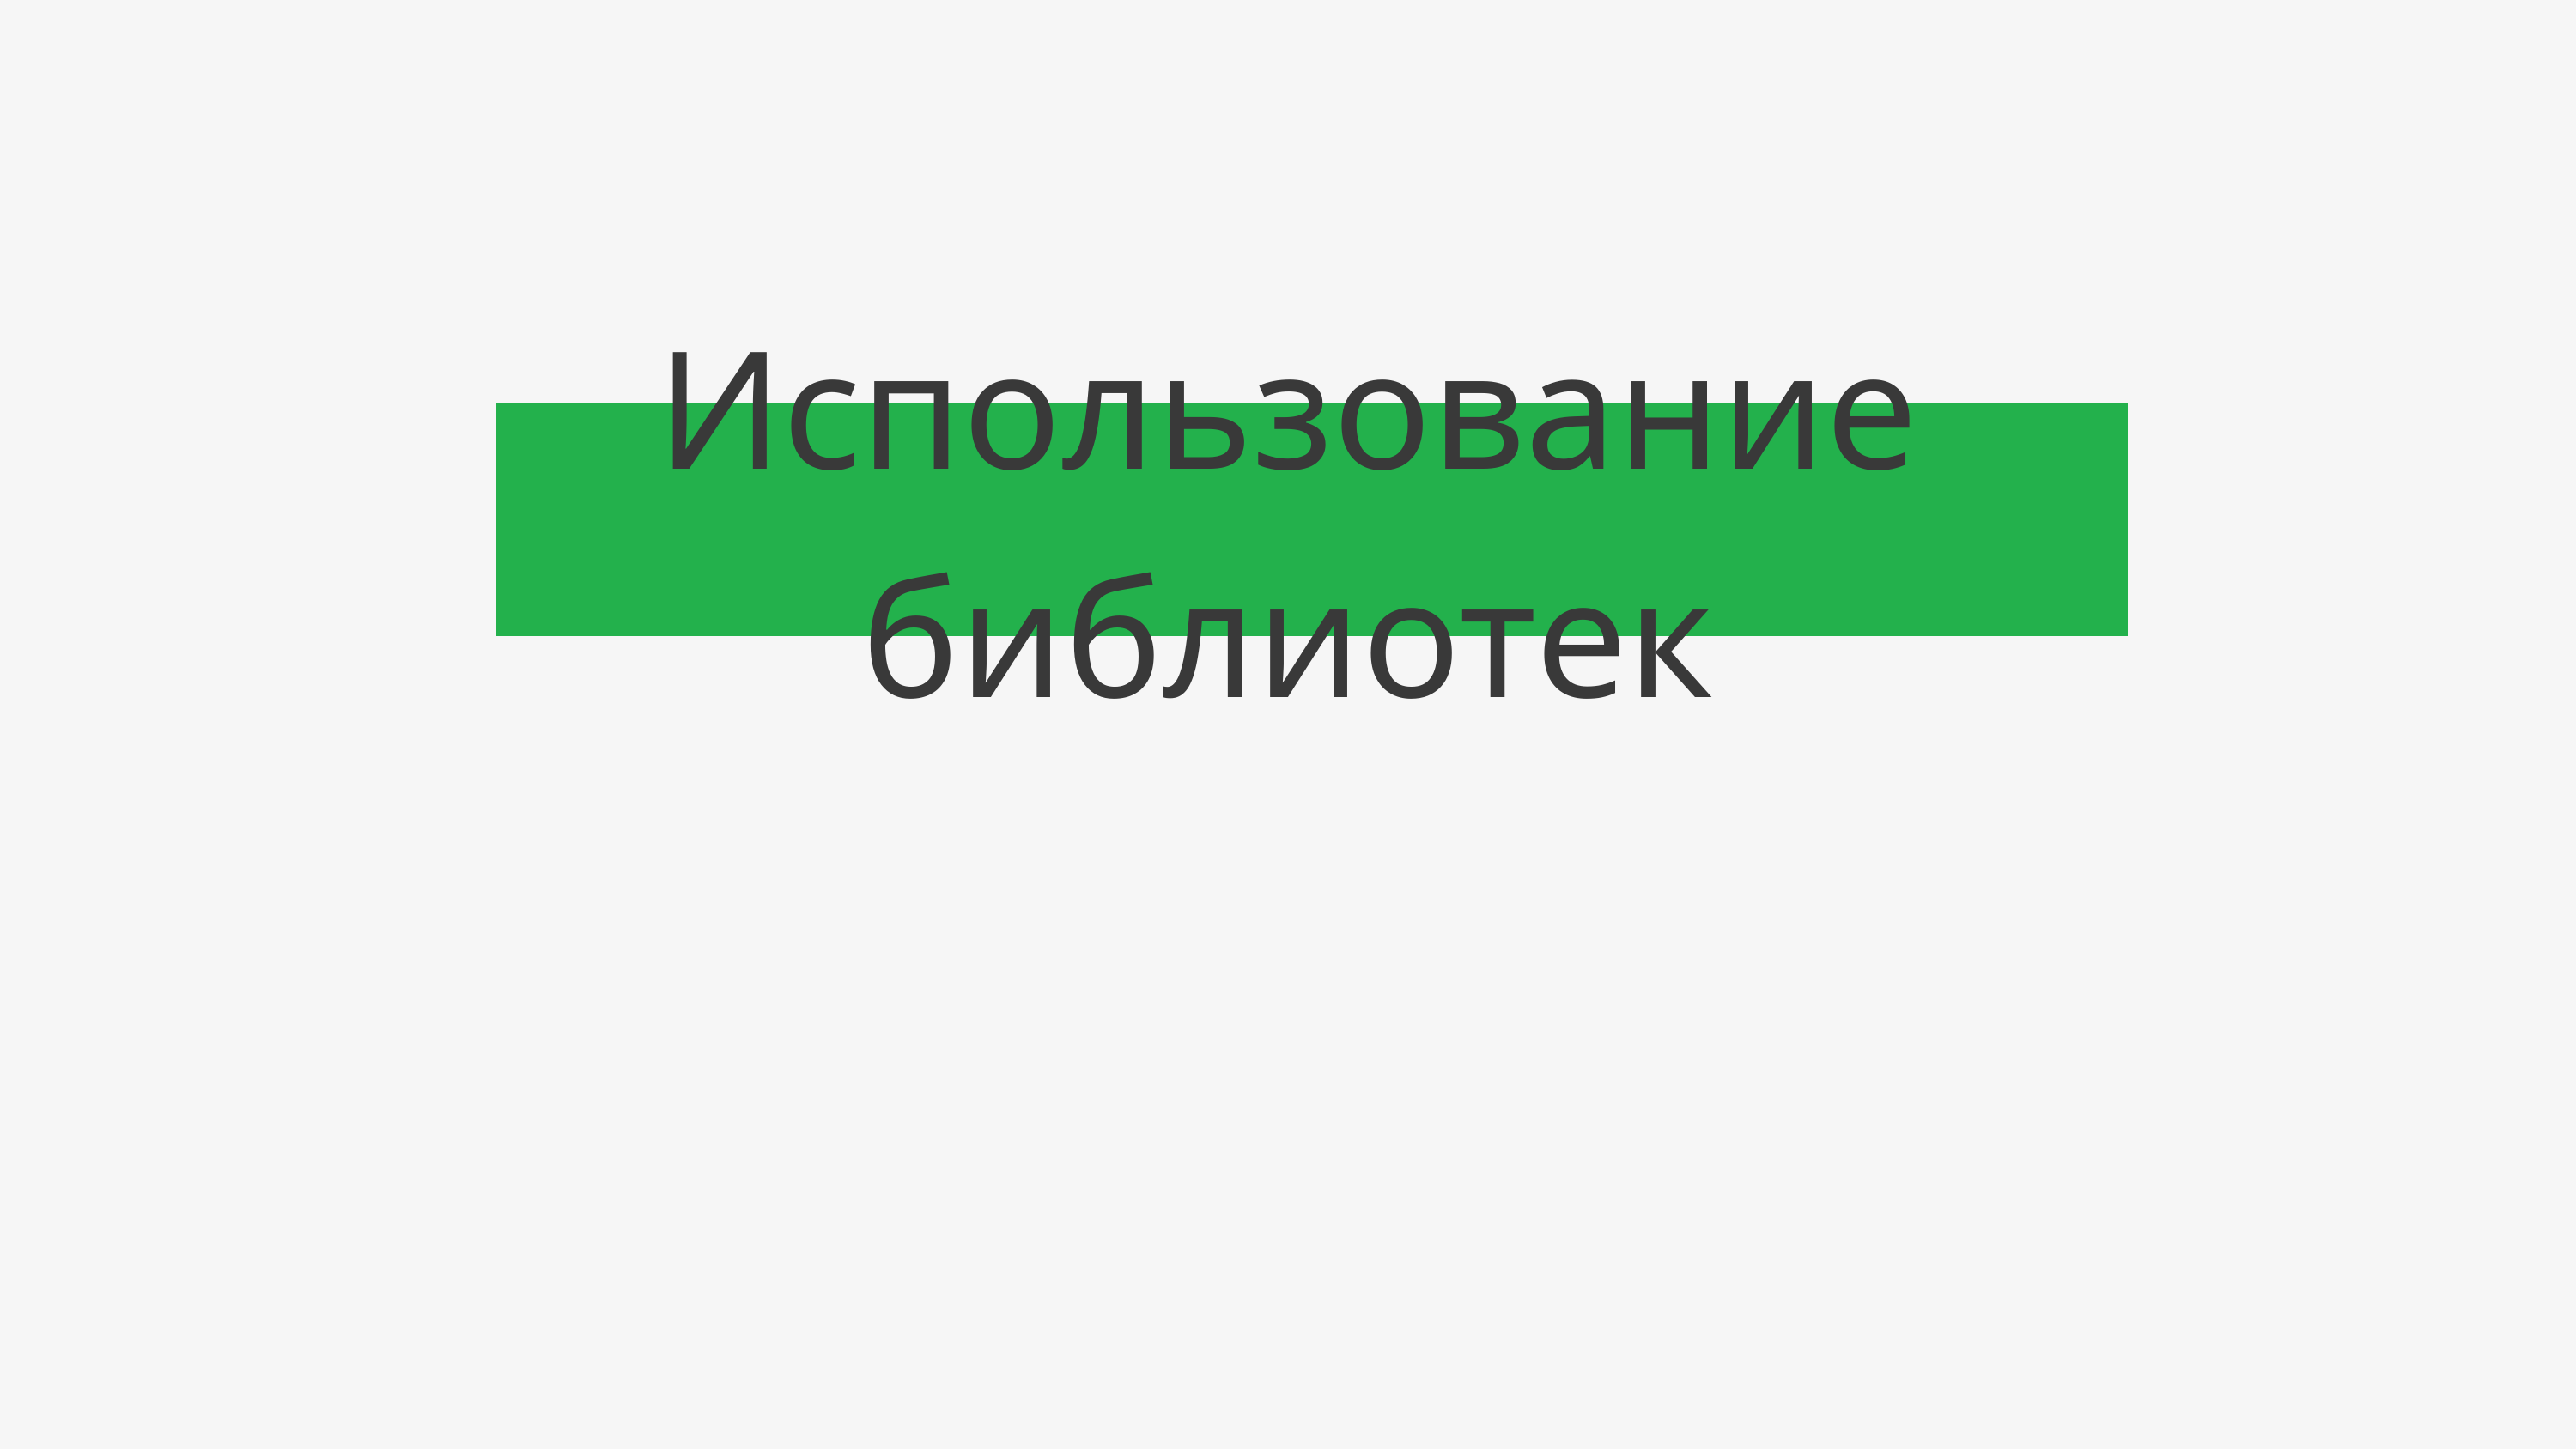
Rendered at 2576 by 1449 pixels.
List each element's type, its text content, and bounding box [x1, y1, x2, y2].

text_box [495, 402, 2129, 637]
text_box Использование библиотек [302, 273, 2274, 731]
